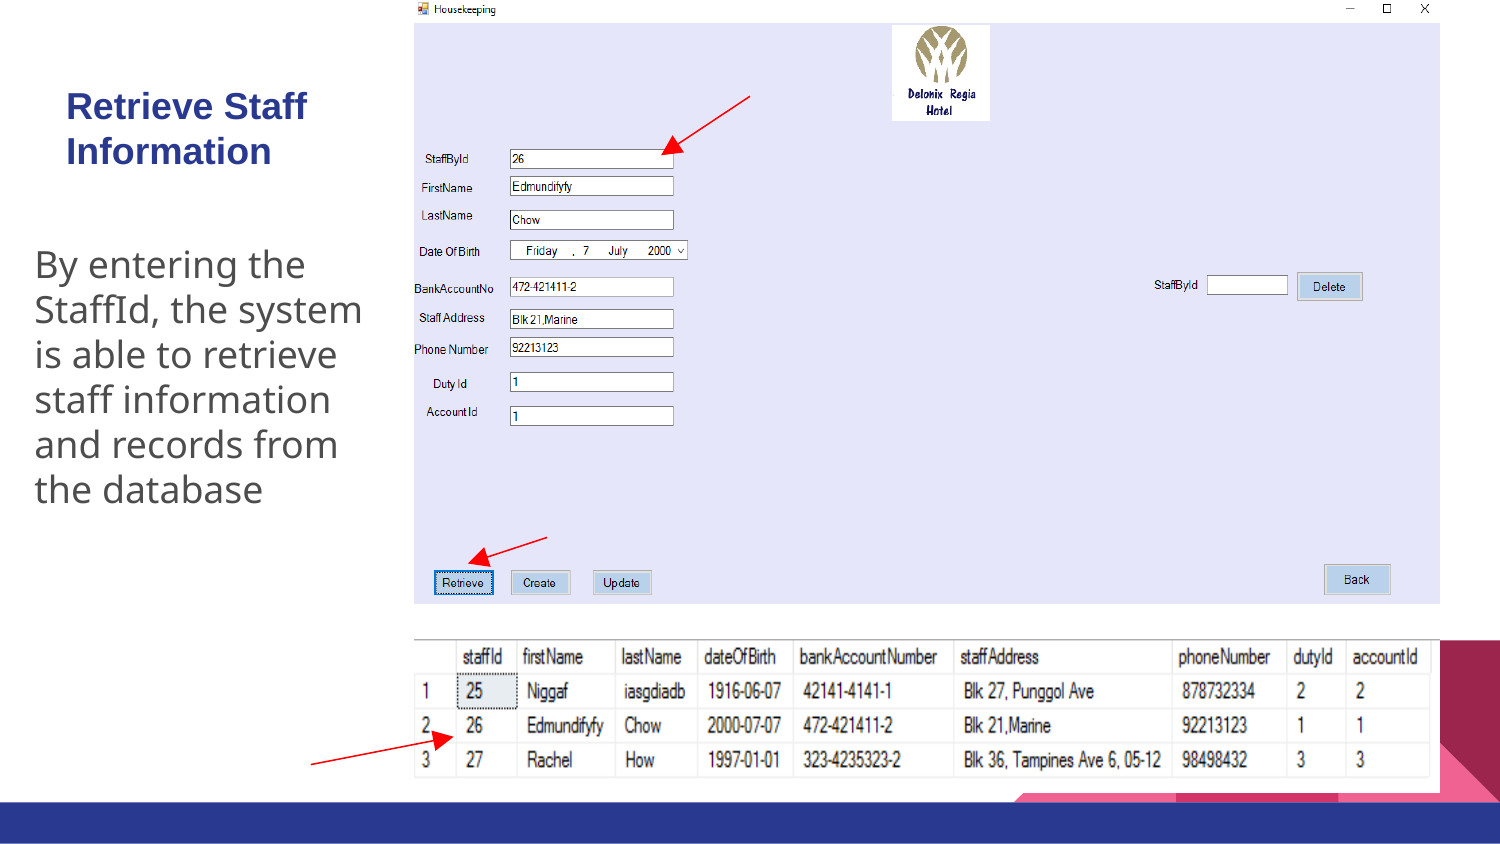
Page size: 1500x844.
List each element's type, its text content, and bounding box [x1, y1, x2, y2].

picture [413, 638, 1440, 794]
title Retrieve Staff Information [1443, 67, 1449, 167]
text_box By entering the StaffId, the system is able to retrieve staff information and records from the database [19, 234, 408, 519]
title Retrieve Staff Information [51, 67, 408, 167]
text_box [467, 537, 548, 564]
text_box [660, 96, 751, 156]
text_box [310, 736, 454, 765]
picture [413, 0, 1440, 604]
